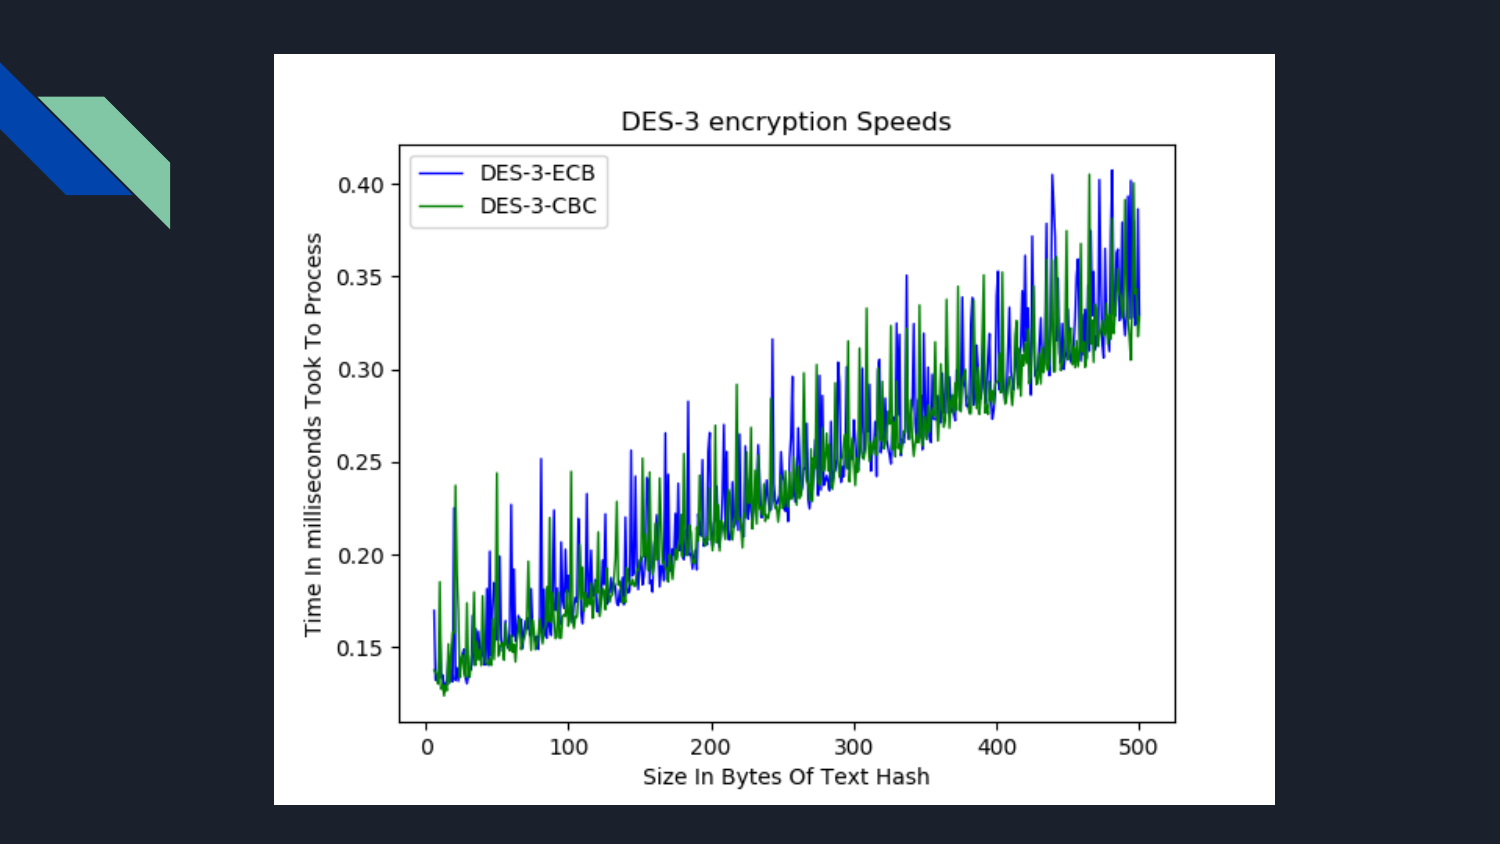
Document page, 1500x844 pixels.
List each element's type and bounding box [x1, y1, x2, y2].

picture [274, 53, 1275, 805]
